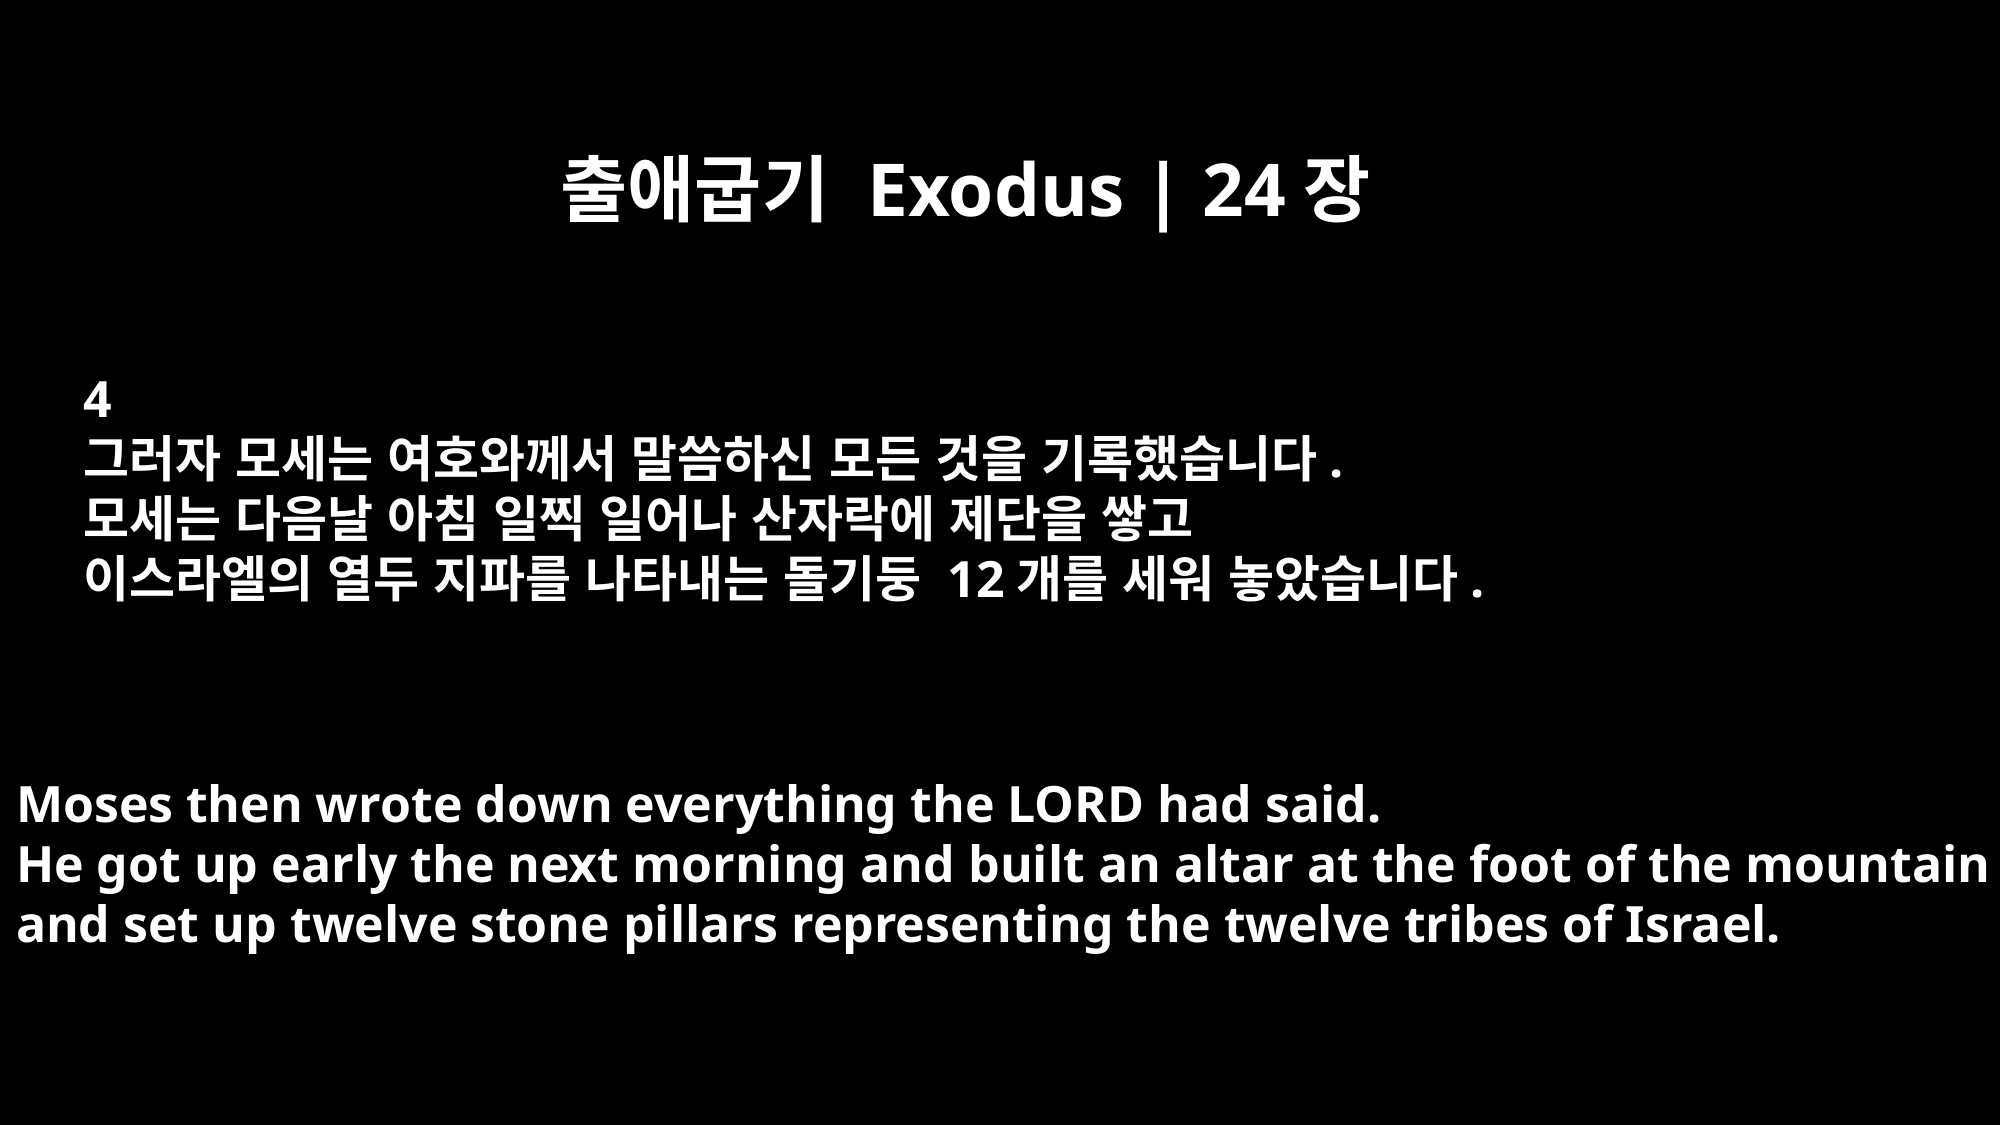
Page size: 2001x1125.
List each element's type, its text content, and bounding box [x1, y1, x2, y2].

text_box 4 그러자 모세는 여호와께서 말씀하신 모든 것을 기록했습니다. 모세는 다음날 아침 일찍 일어나 산자락에 제단을 쌓고 이스라엘의 열두 지파를 나타내는 돌기둥 12개를 세워 놓았습니다. [68, 359, 1500, 615]
text_box Moses then wrote down everything the LORD had said. He got up early the next morning and built an altar at the foot of the mountain and set up twelve stone pillars representing the twelve tribes of Israel. [1, 764, 2000, 960]
text_box 출애굽기 Exodus | 24장 [545, 136, 1387, 239]
